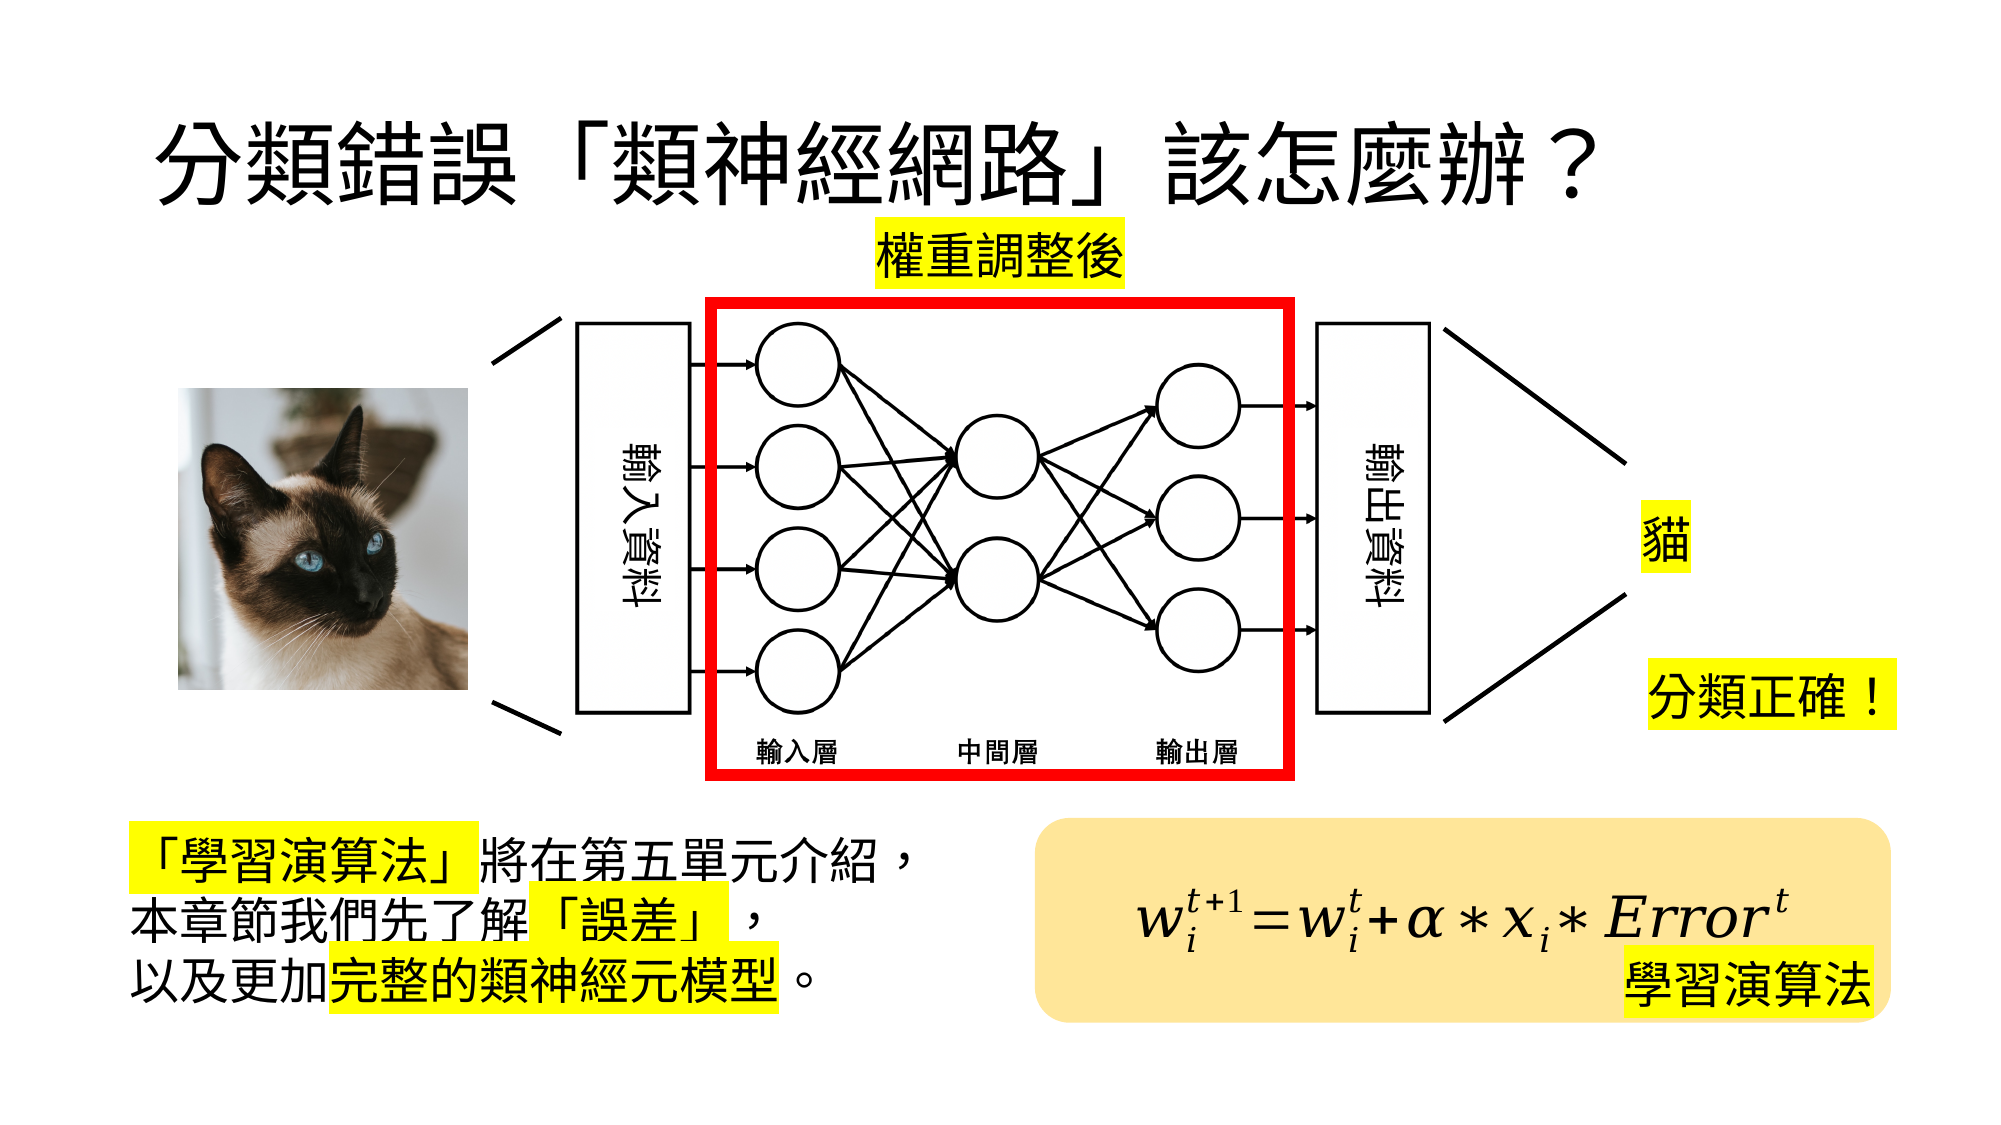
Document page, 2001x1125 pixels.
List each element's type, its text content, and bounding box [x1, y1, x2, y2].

text_box 權重調整後 [860, 217, 1140, 292]
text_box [561, 302, 1439, 776]
title 分類錯誤「類神經網路」該怎麼辦？ [137, 59, 1863, 278]
text_box 貓 [1626, 501, 1707, 576]
picture [178, 388, 468, 690]
text_box 「學習演算法」將在第五單元介紹， 本章節我們先了解「誤差」， 以及更加完整的類神經元模型。 [114, 821, 945, 1017]
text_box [1443, 328, 1626, 464]
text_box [492, 701, 562, 734]
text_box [492, 317, 562, 364]
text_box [1443, 593, 1626, 722]
text_box 分類正確！ [1632, 658, 1913, 733]
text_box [1035, 818, 1890, 1022]
